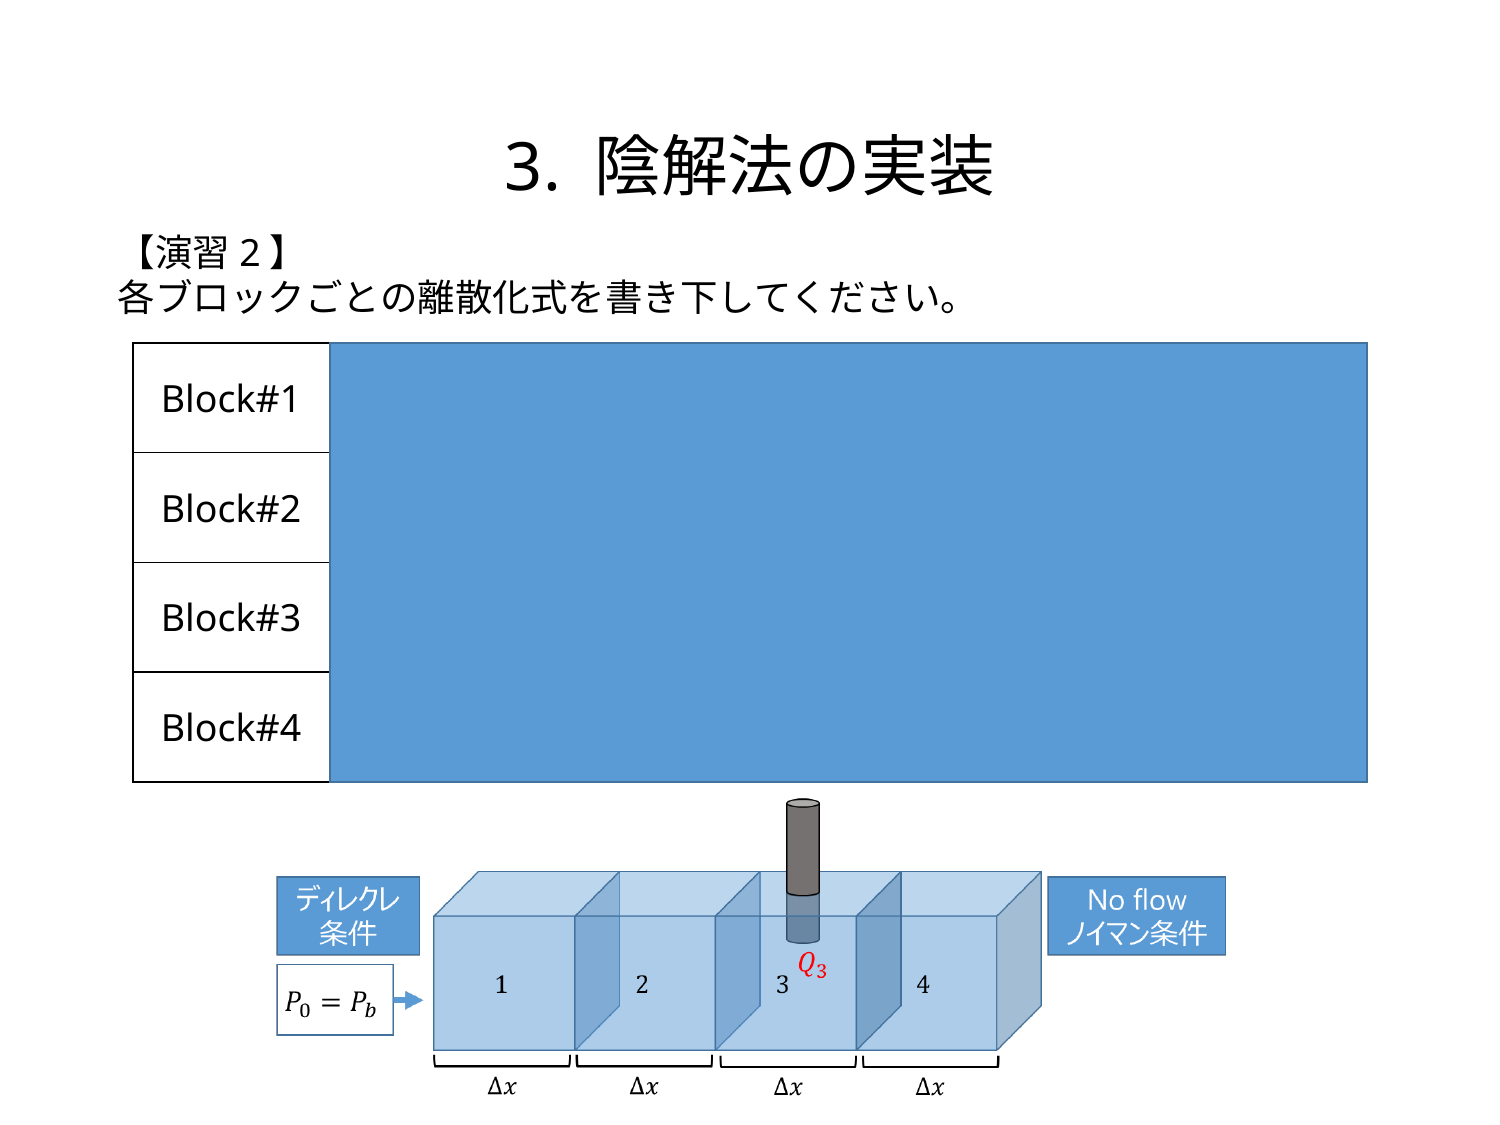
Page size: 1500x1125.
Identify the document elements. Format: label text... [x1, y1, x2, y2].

title 3. 陰解法の実装 [103, 59, 1397, 221]
text_box 【演習2】 各ブロックごとの離散化式を書き下してください。 [103, 221, 1443, 327]
text_box [329, 342, 1368, 783]
picture [274, 798, 1226, 1105]
